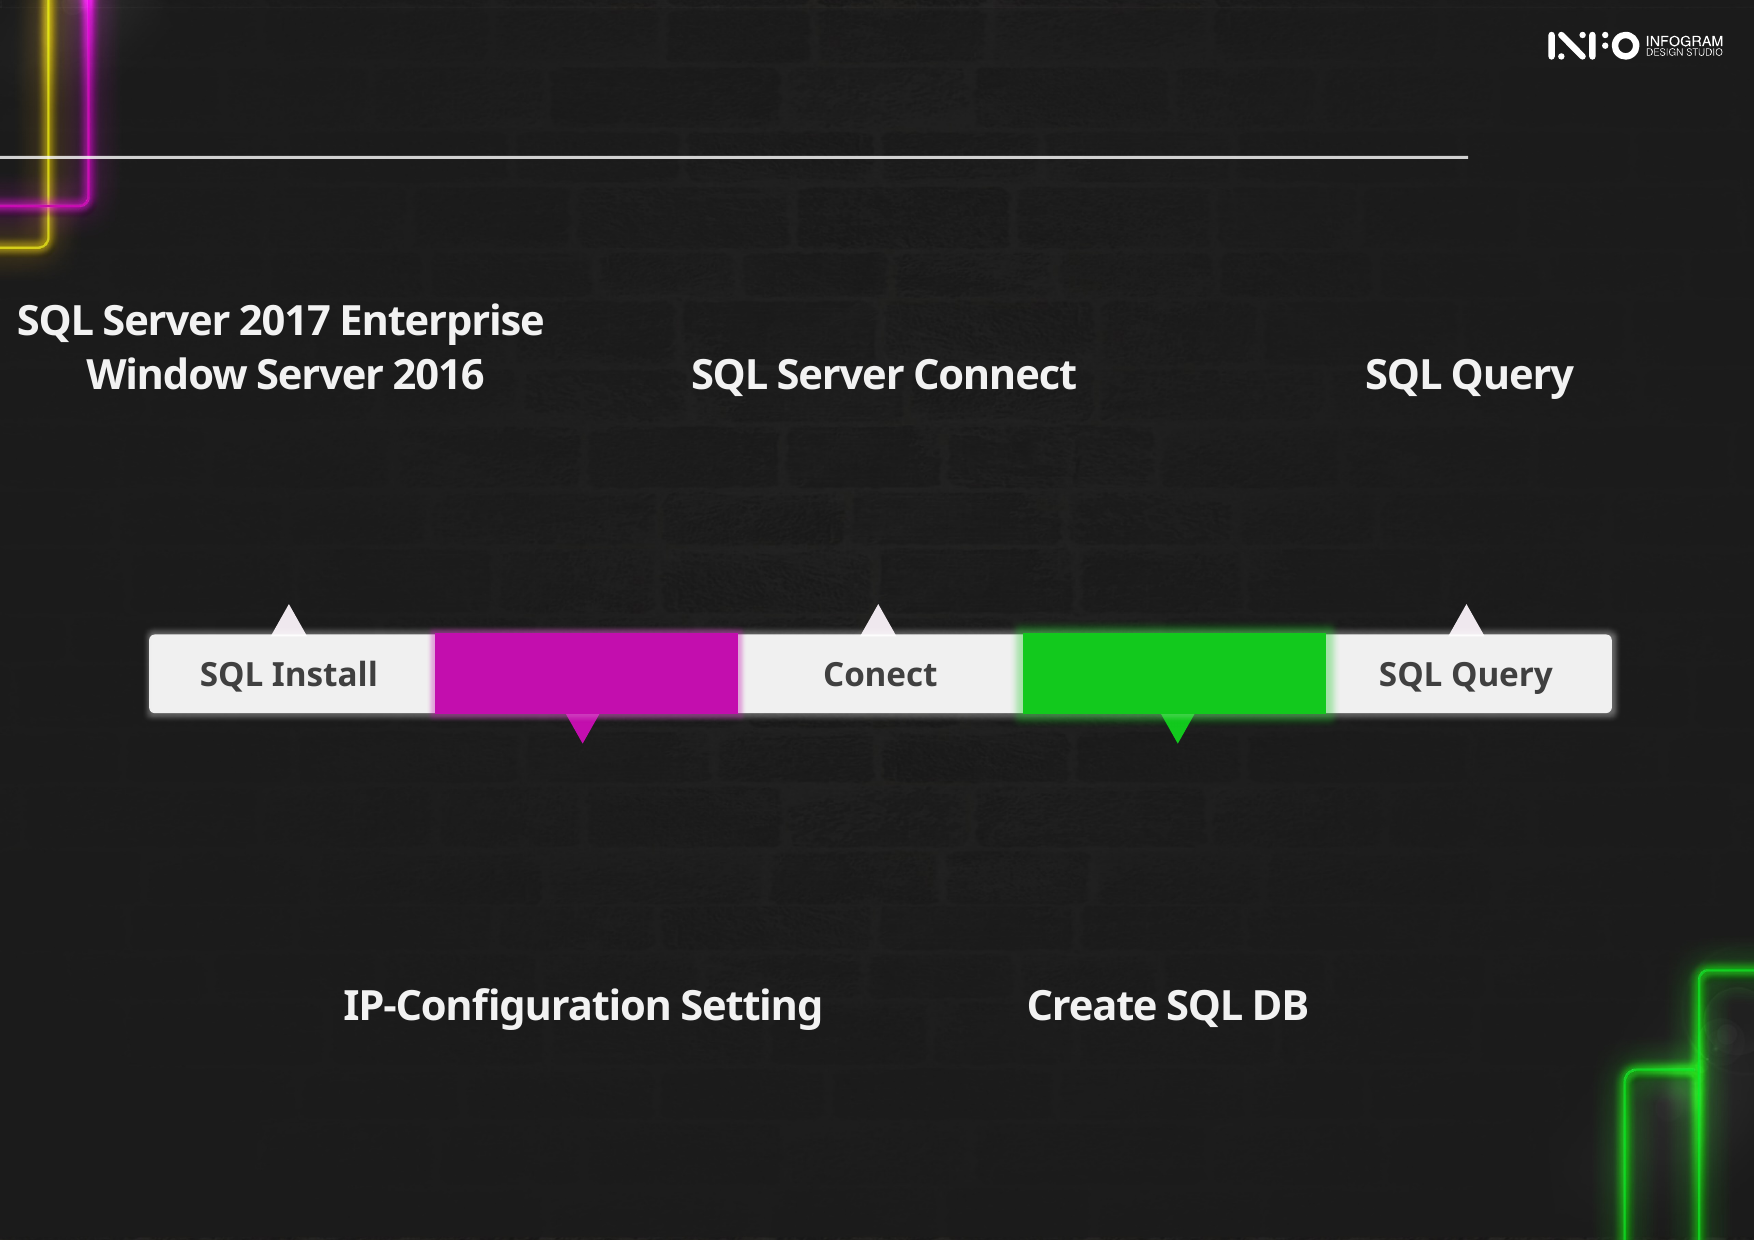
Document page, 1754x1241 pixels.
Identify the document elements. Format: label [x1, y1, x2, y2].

text_box [1548, 31, 1723, 60]
picture [0, 0, 1754, 1241]
